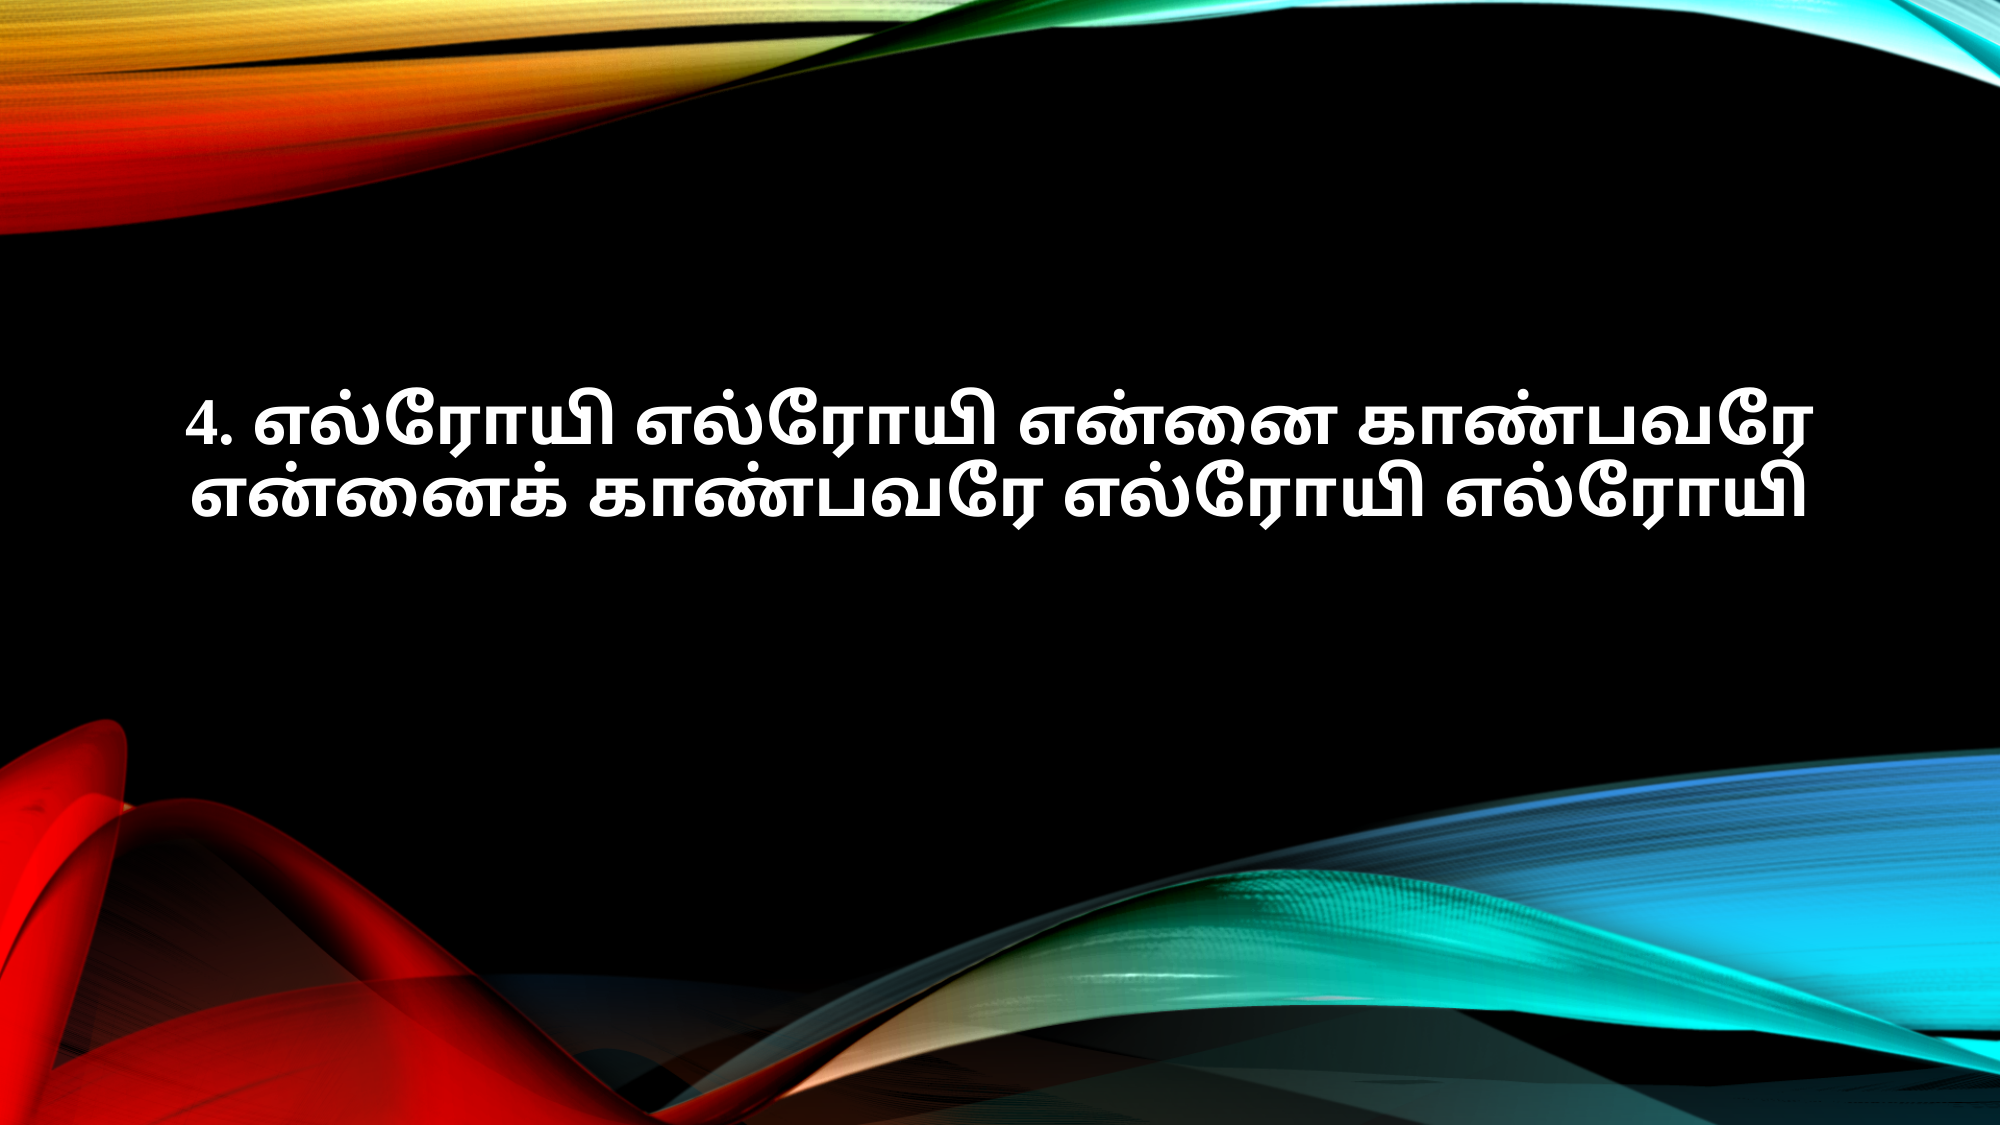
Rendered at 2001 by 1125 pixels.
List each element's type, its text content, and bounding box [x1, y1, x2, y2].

subtitle 4. எல்ரோயி எல்ரோயி என்னை காண்பவரே என்னைக் காண்பவரே எல்ரோயி எல்ரோயி [0, 0, 2000, 1125]
